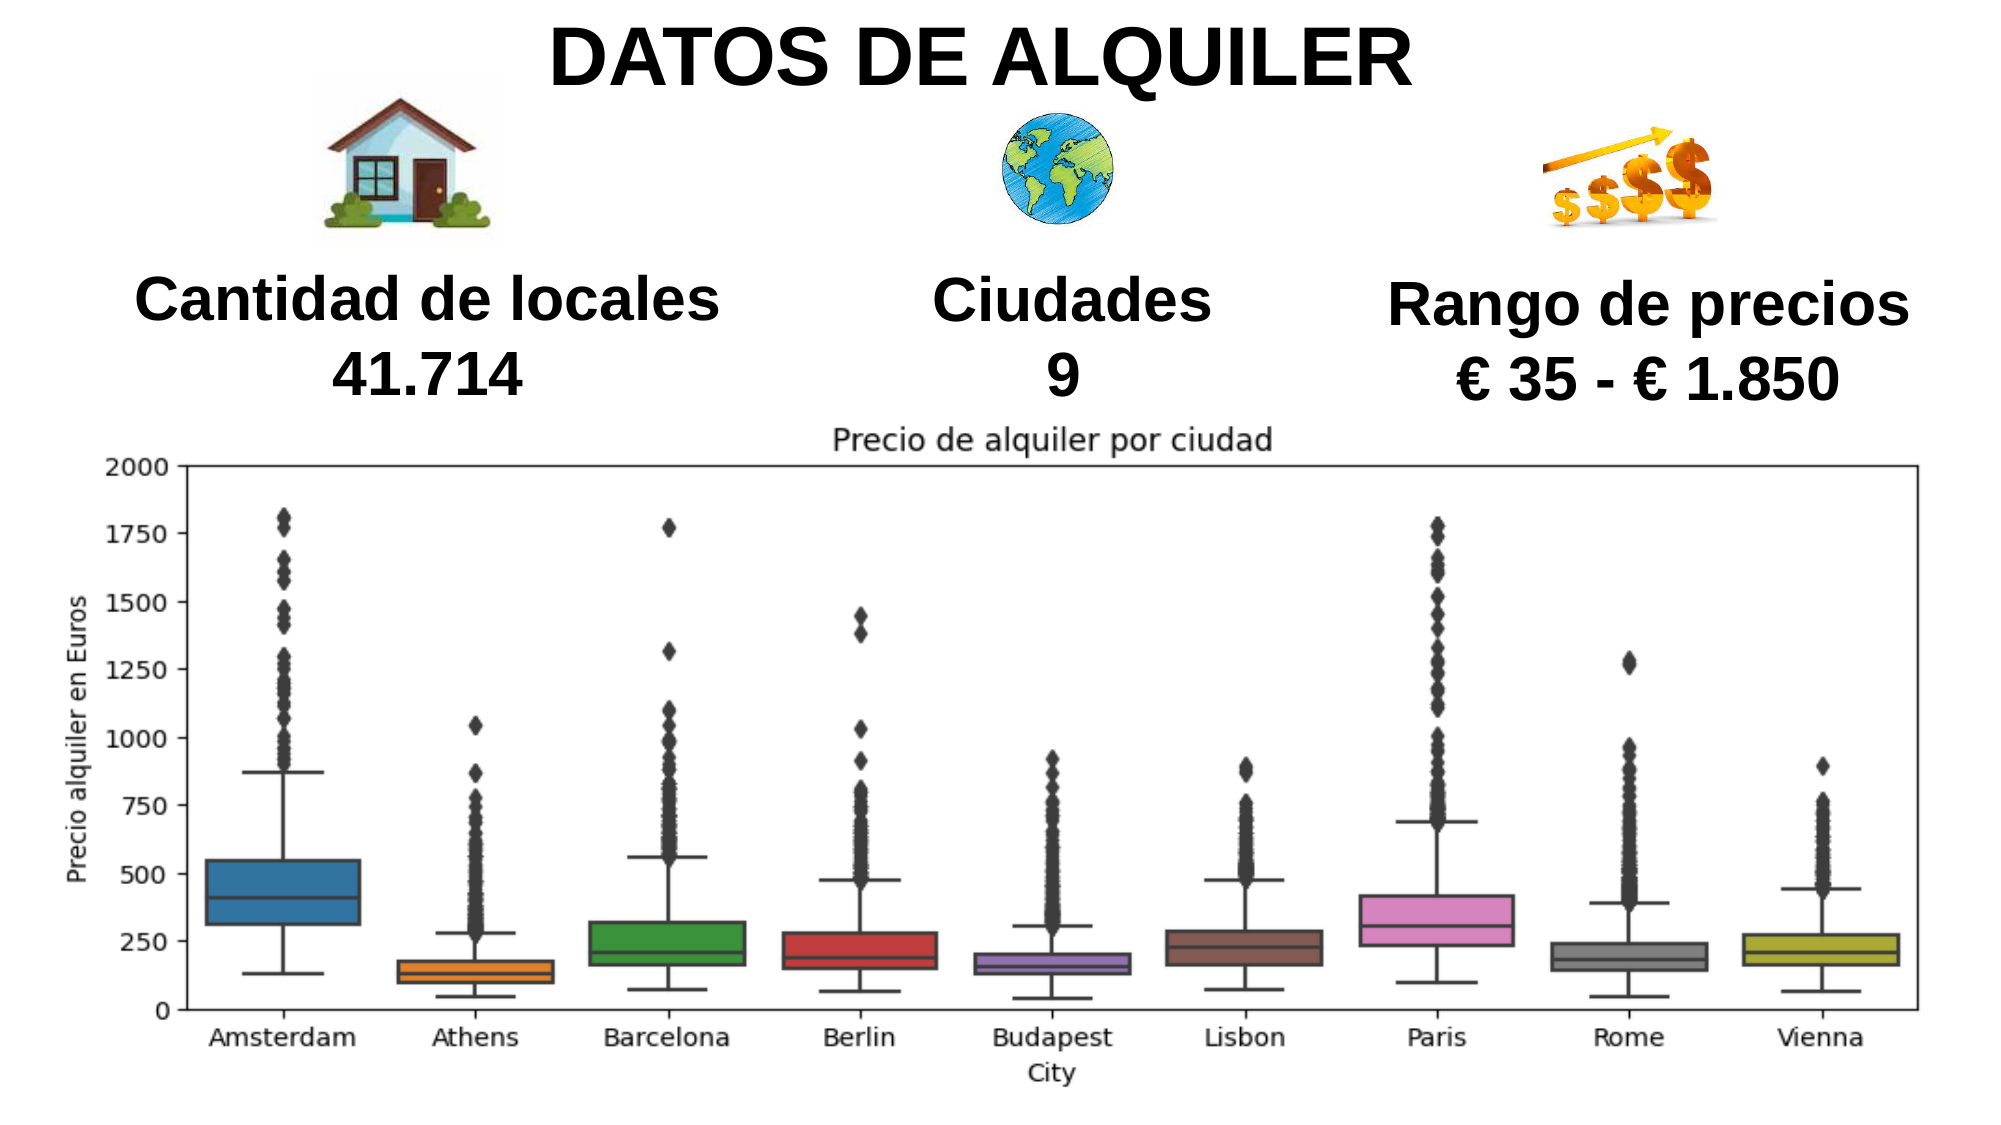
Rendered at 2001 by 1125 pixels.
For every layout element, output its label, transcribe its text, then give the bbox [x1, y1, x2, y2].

picture [974, 103, 1141, 230]
picture [48, 409, 1936, 1103]
text_box Rango de precios € 35 - € 1.850 [1298, 263, 2000, 414]
picture [1542, 119, 1718, 243]
text_box DATOS DE ALQUILER [338, 21, 1625, 102]
picture [312, 76, 503, 249]
text_box Ciudades 9 [722, 259, 1424, 407]
text_box Cantidad de locales 41.714 [77, 258, 779, 407]
